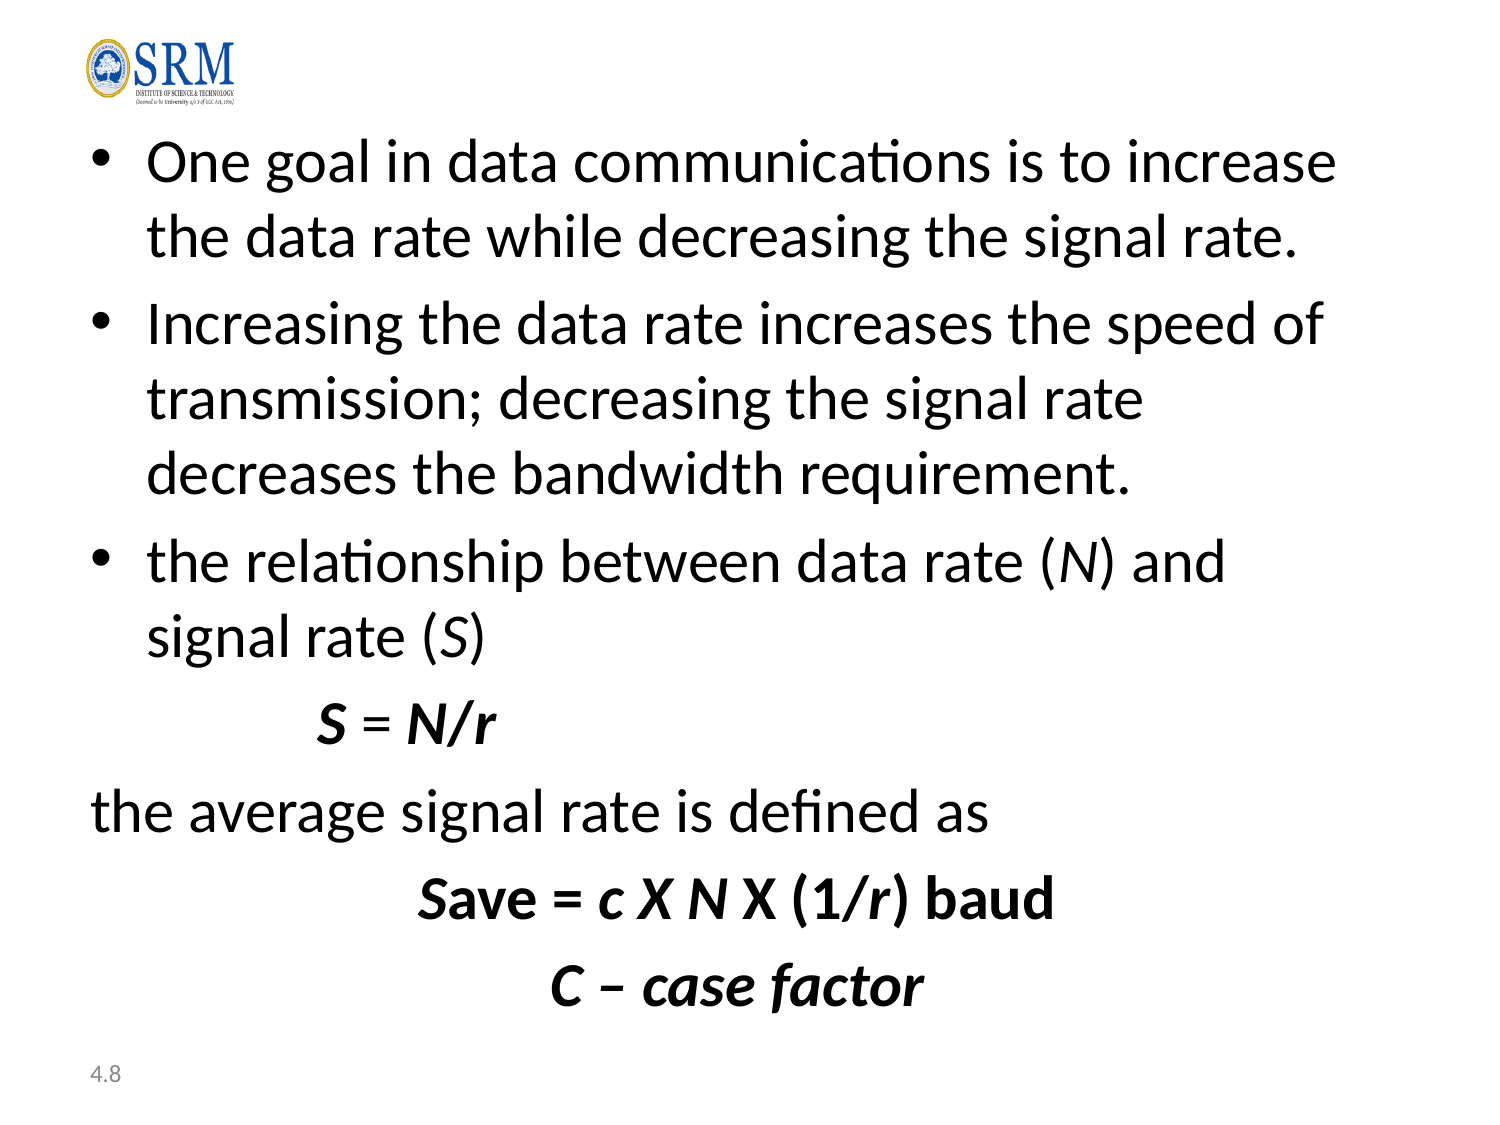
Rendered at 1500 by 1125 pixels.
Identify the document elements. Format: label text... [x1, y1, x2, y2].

list One goal in data communications is to increase the data rate while decreasing the signal rate. Increasing the data rate increases the speed of transmission; decreasing the signal rate decreases the bandwidth requirement. the relationship between data rate (N) and signal rate (S) S = N/r the average signal rate is defined as Save = c X N X (1/r) baud C – case factor [74, 24, 1401, 1101]
picture [84, 26, 238, 114]
slide_number 4.8 [75, 1042, 425, 1103]
